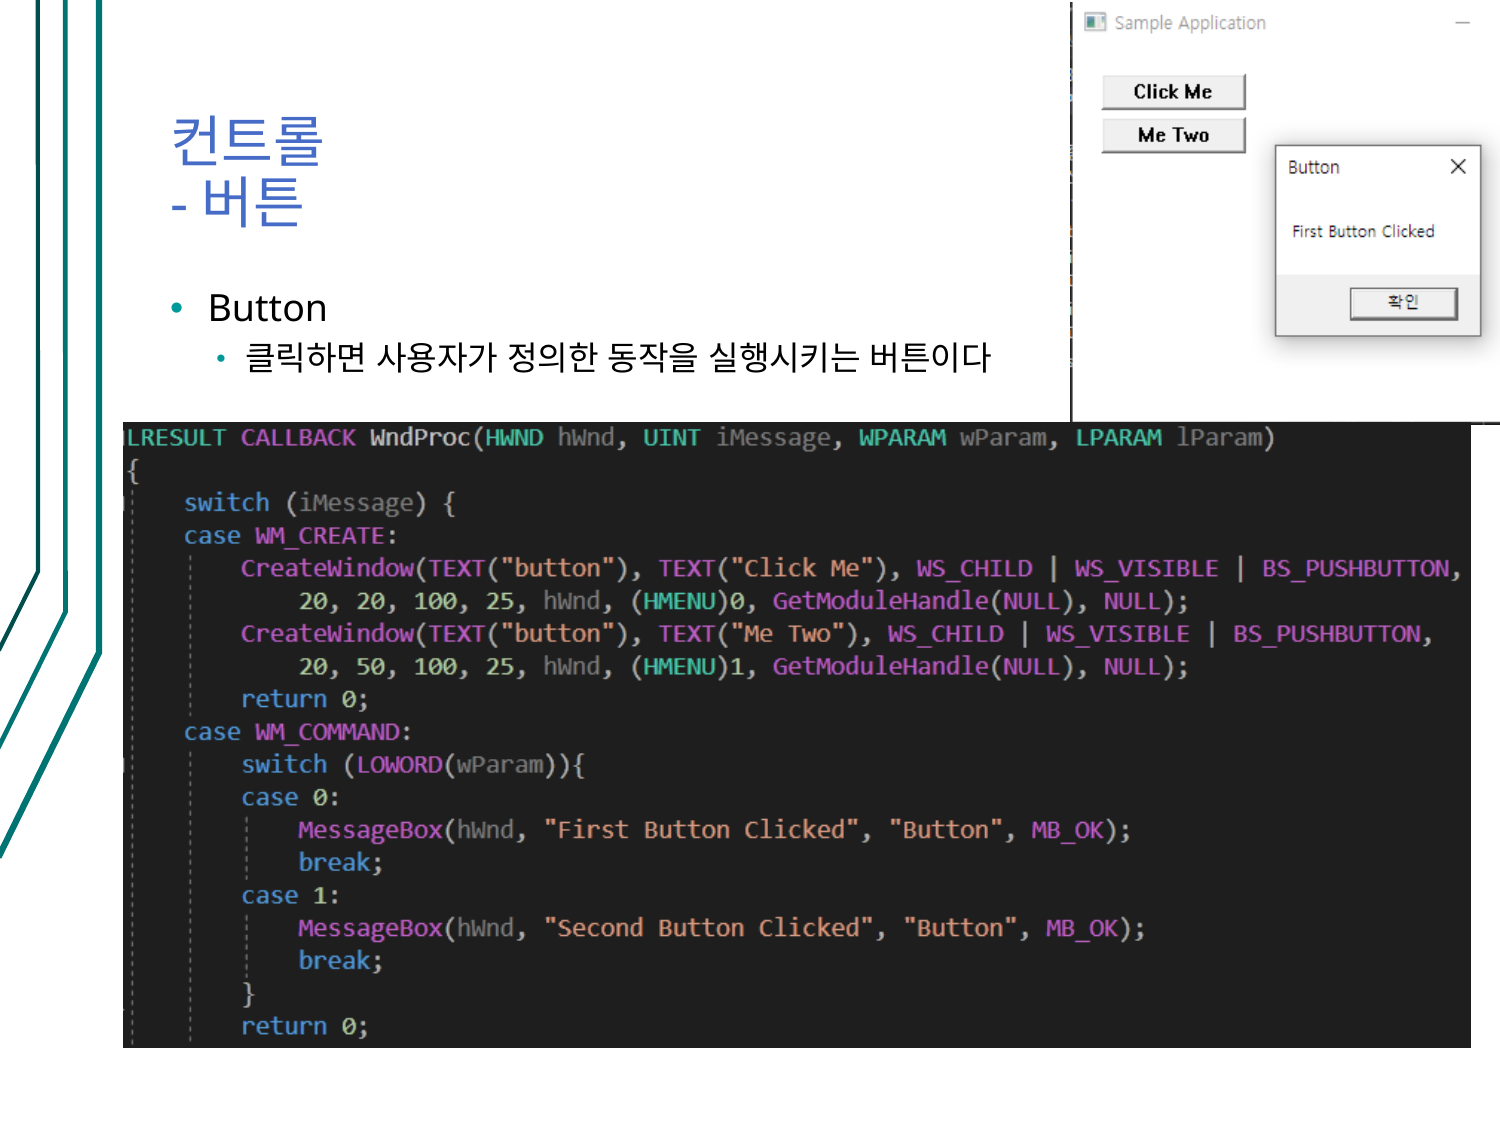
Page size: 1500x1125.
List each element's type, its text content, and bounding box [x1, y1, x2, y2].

picture [123, 1, 1500, 1048]
list Button 클릭하면 사용자가 정의한 동작을 실행시키는 버튼이다 [150, 279, 1067, 419]
title 컨트롤 -버튼 [150, 45, 1067, 246]
